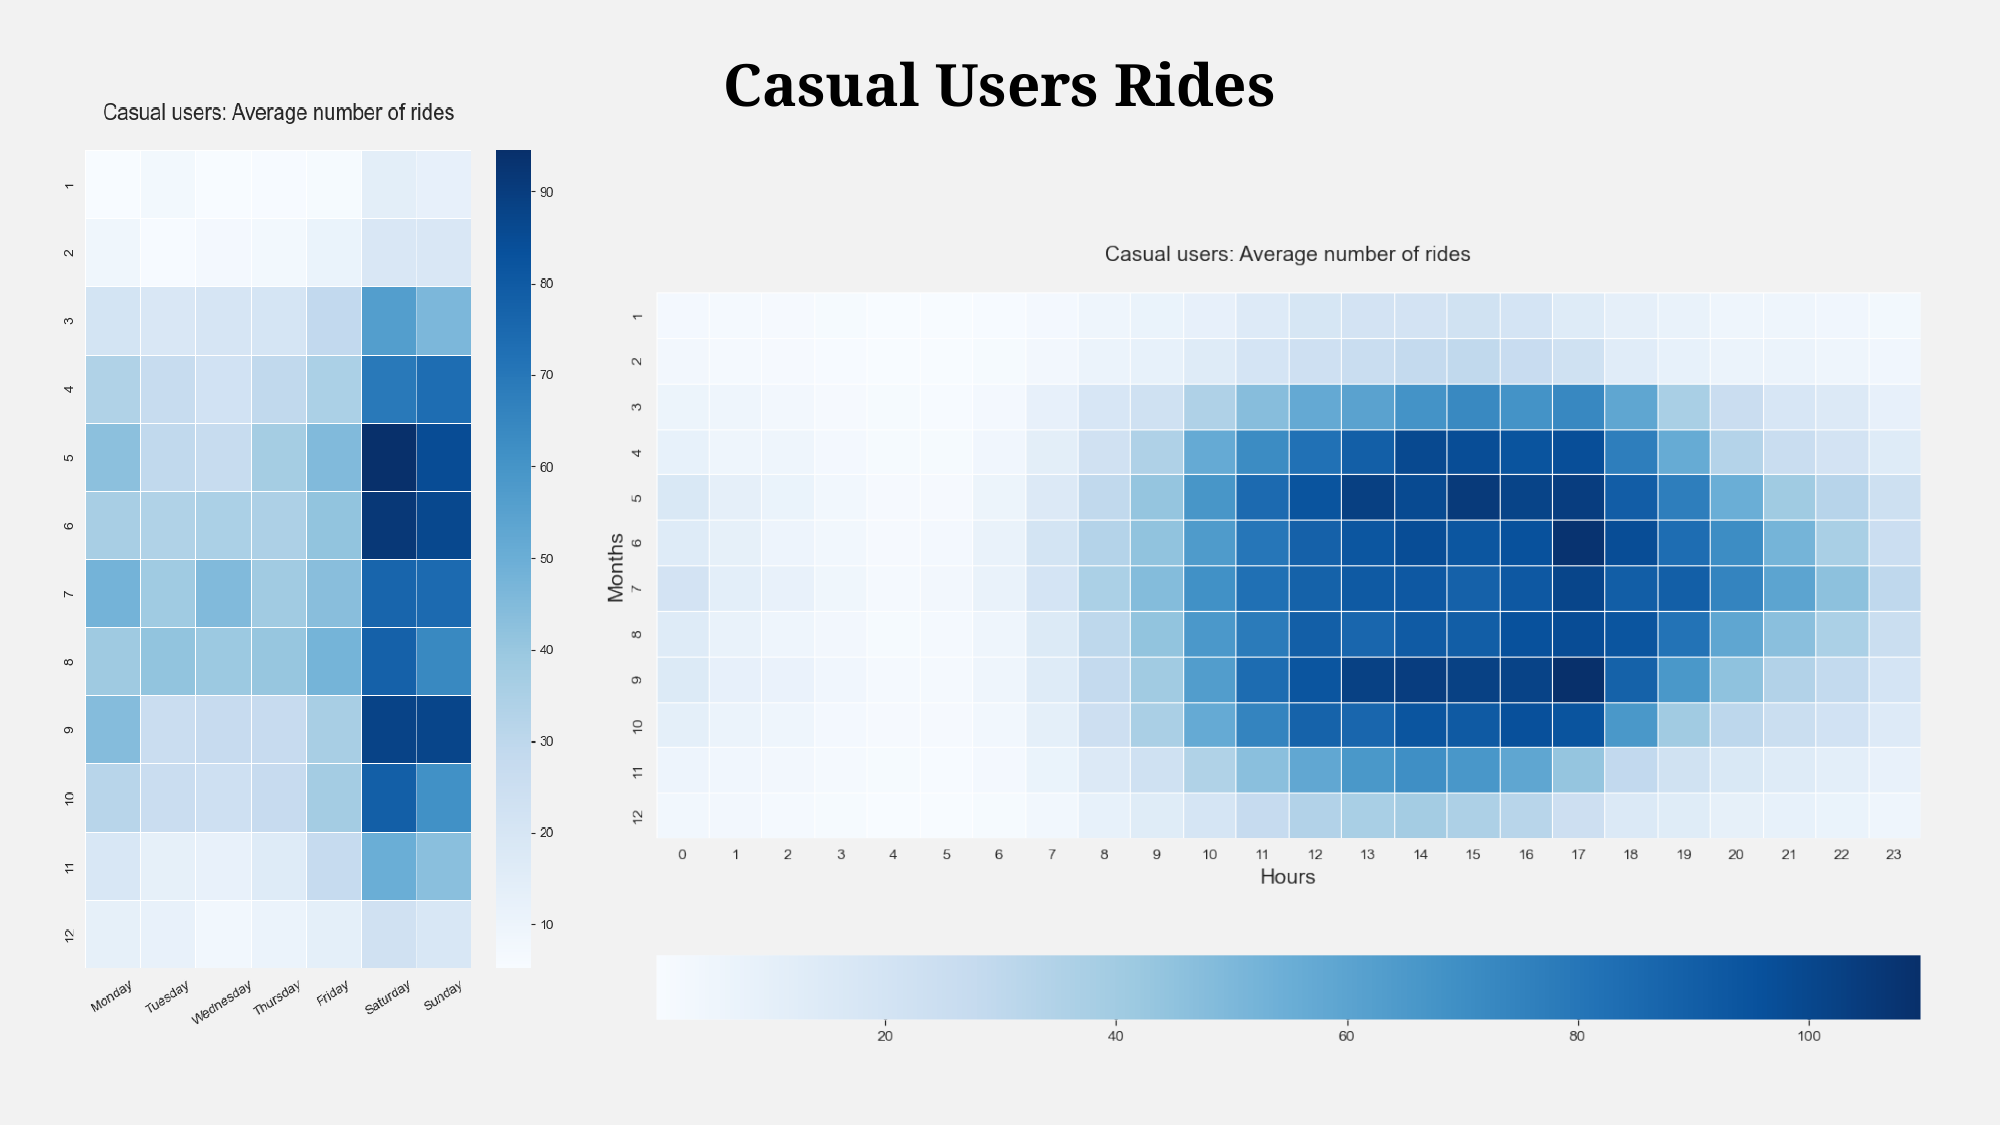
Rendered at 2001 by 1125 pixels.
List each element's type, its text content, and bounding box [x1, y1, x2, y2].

picture [56, 56, 555, 1069]
picture [577, 214, 2001, 1069]
text_box Casual Users Rides [577, 40, 1423, 126]
